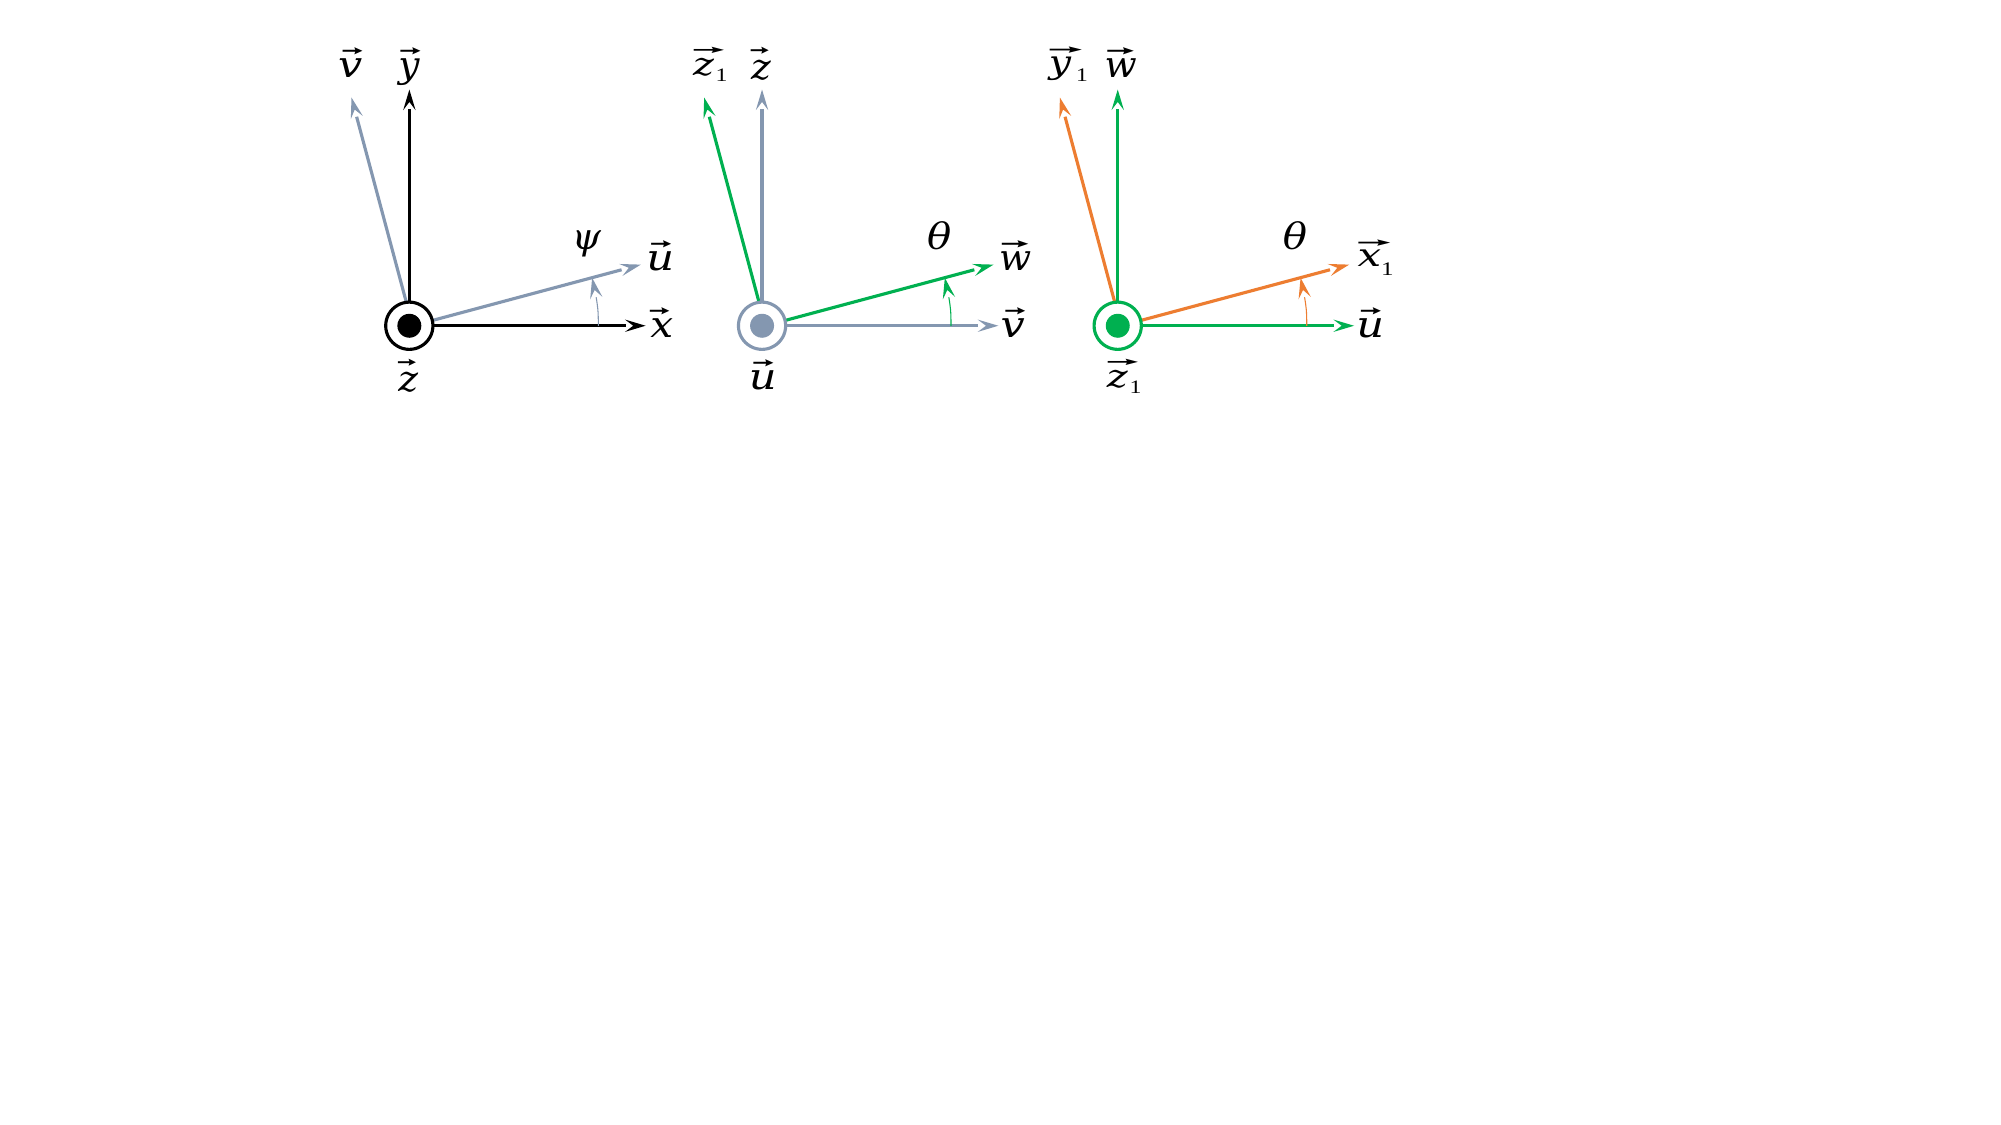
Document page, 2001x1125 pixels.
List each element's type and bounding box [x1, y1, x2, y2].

text_box [220, 45, 573, 515]
text_box [928, 45, 1395, 515]
text_box [573, 45, 928, 515]
